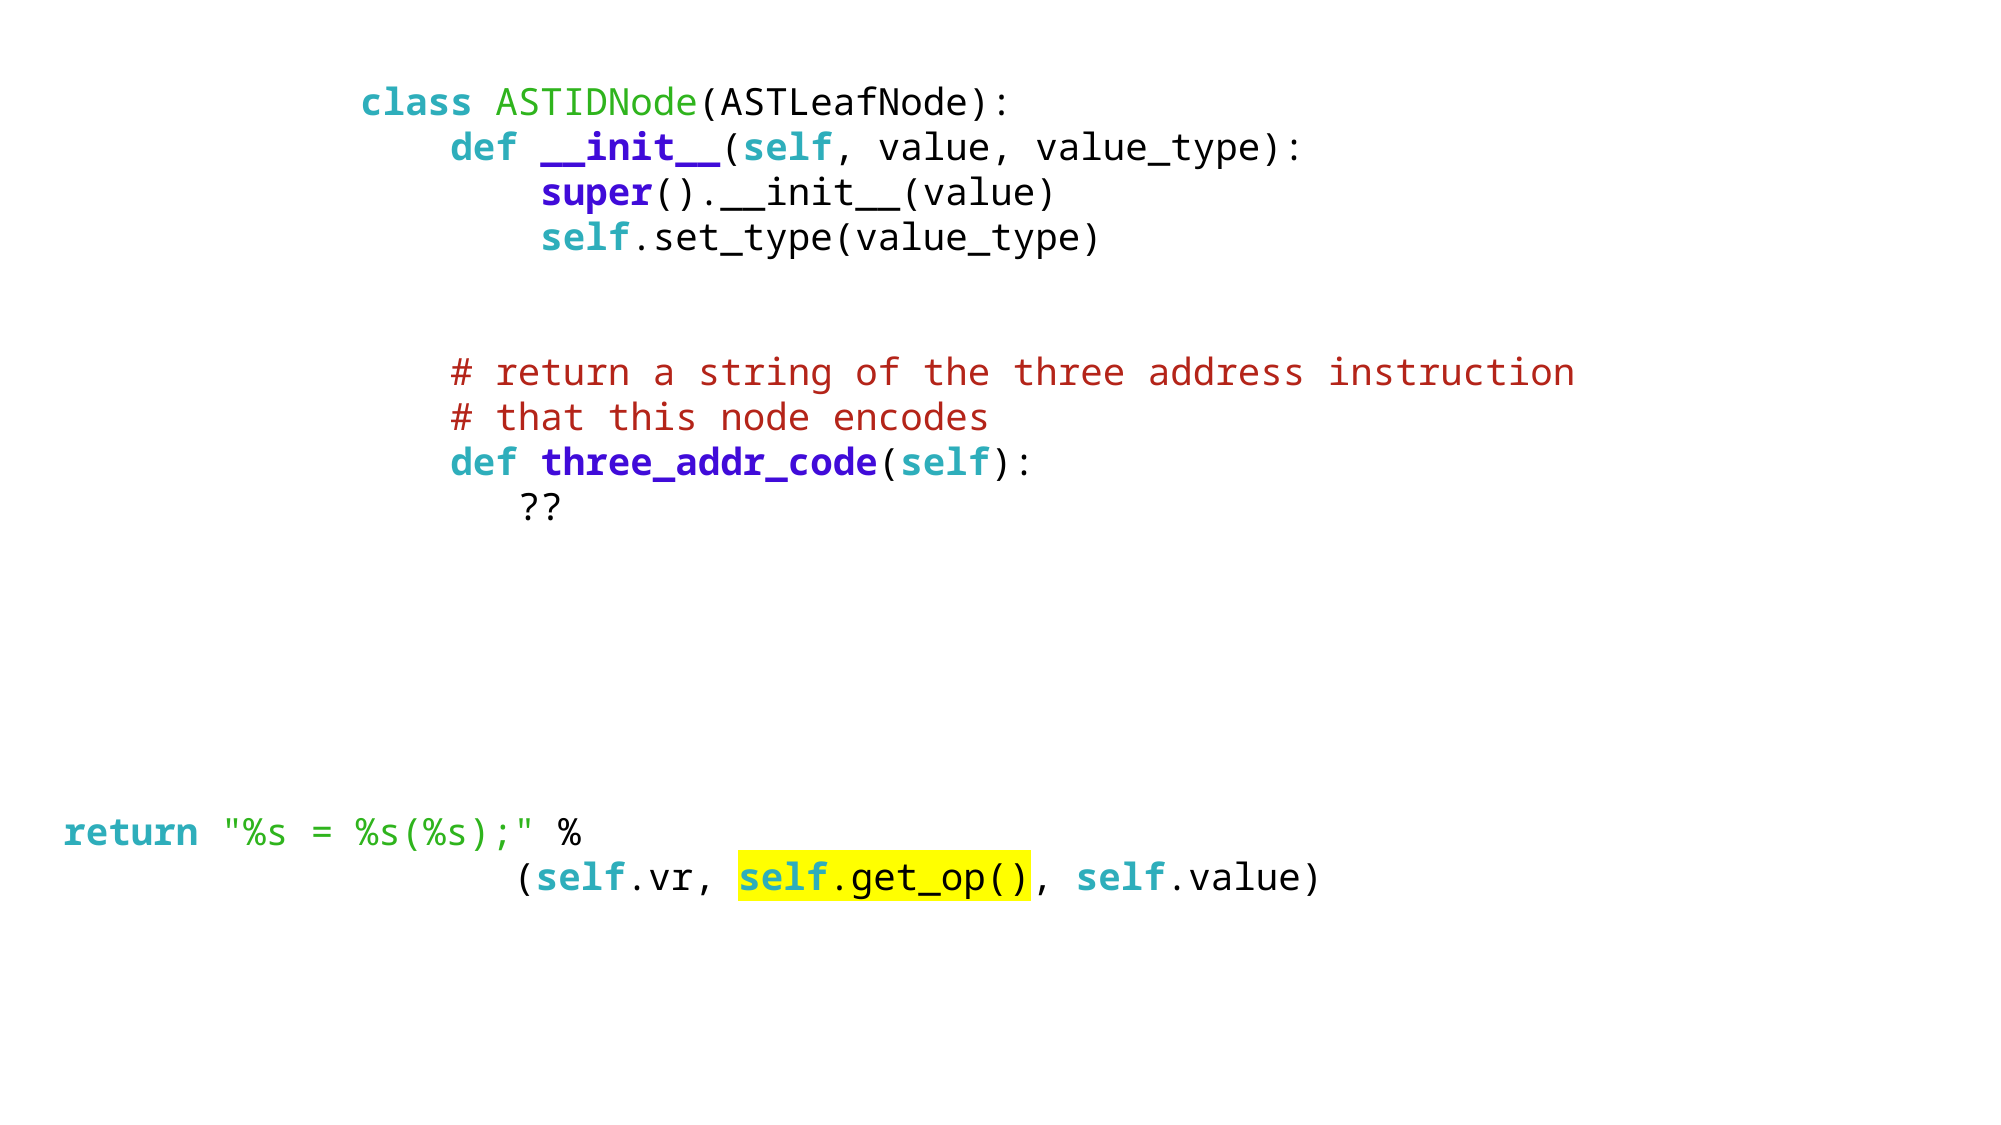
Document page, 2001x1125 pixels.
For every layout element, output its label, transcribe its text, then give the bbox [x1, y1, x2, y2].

text_box return "%s = %s(%s);" % (self.vr, self.get_op(), self.value) [48, 800, 2000, 905]
text_box class ASTIDNode(ASTLeafNode): def __init__(self, value, value_type): super().__init__(value) self.set_type(value_type) # return a string of the three address instruction # that this node encodes def three_addr_code(self): ?? [345, 70, 1655, 536]
